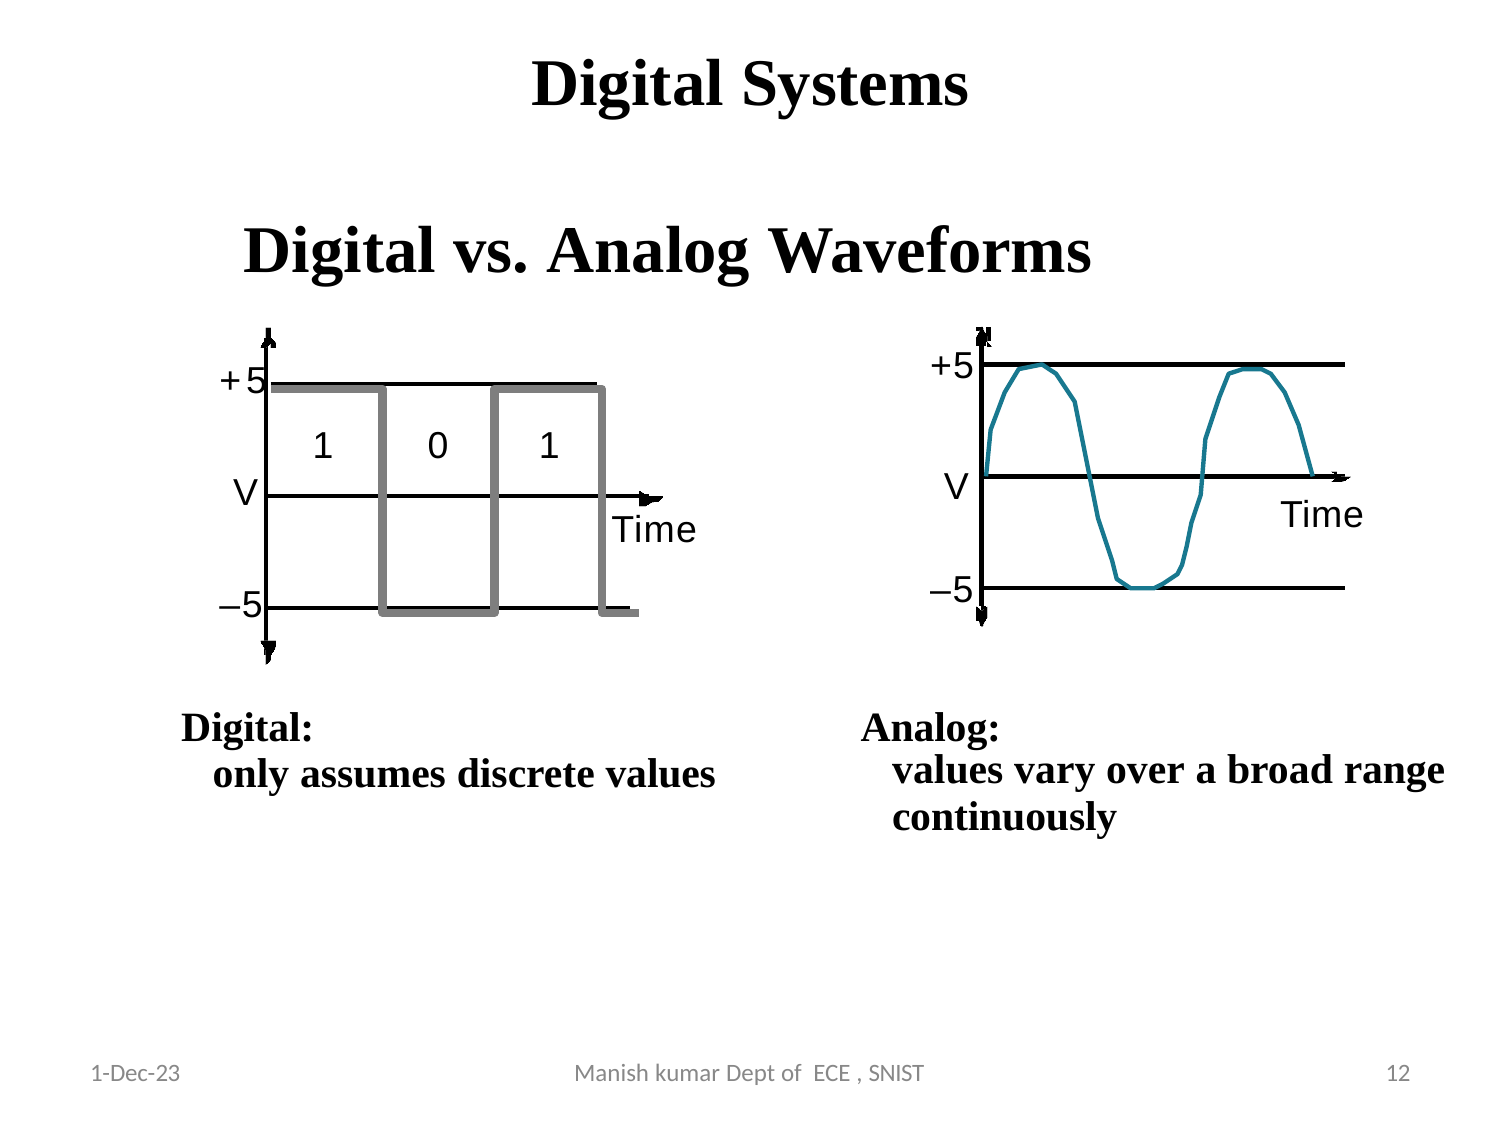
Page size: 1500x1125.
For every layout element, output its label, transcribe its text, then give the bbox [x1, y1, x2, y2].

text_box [649, 334, 667, 658]
text_box Manish kumar Dept of ECE , SNIST [572, 1060, 929, 1087]
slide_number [75, 1046, 420, 1103]
text_box V [941, 460, 966, 508]
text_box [256, 323, 644, 670]
slide_number 12 [1366, 1049, 1419, 1125]
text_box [971, 322, 1348, 466]
text_box Digital: only assumes discrete values [179, 701, 718, 797]
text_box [971, 467, 1355, 631]
title Digital Systems [529, 37, 971, 204]
text_box Digital vs. Analog Waveforms [241, 204, 1096, 286]
text_box Analog: values vary over a broad range continuously [858, 701, 1446, 839]
text_box –5 [217, 578, 251, 626]
text_box V [231, 466, 251, 514]
text_box –5 [927, 562, 965, 610]
text_box +5 [217, 354, 251, 402]
text_box +5 [927, 338, 966, 386]
text_box Time [1359, 488, 1371, 536]
text_box Time [673, 503, 704, 551]
